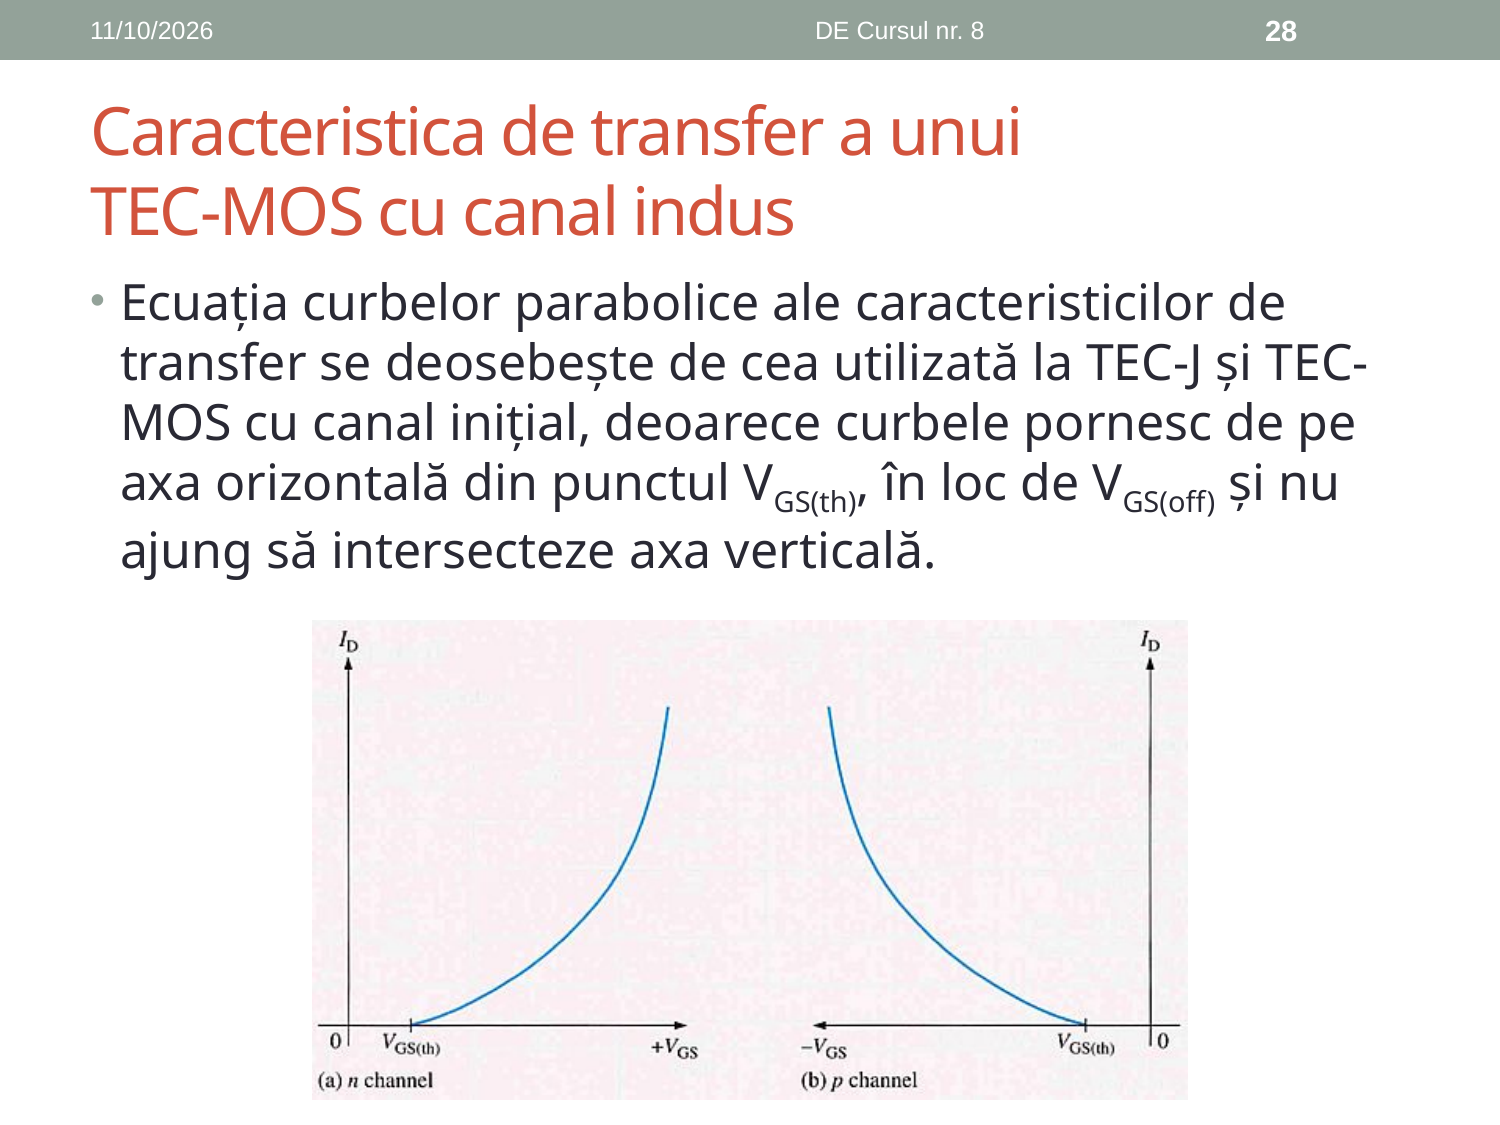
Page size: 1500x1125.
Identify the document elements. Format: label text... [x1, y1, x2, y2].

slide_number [75, 3, 550, 57]
slide_number 28 [1250, 3, 1425, 57]
picture [312, 620, 1188, 1101]
title Caracteristica de transfer a unui TEC-MOS cu canal indus [75, 87, 1425, 250]
list Ecuația curbelor parabolice ale caracteristicilor de transfer se deosebește de cea utilizată la TEC-J și TEC-MOS cu canal inițial, deoarece curbele pornesc de pe axa orizontală din punctul VGS(th), în loc de VGS(off) și nu ajung să intersecteze axa verticală. [75, 262, 1425, 1063]
footer DE Cursul nr. 8 [562, 3, 1238, 57]
